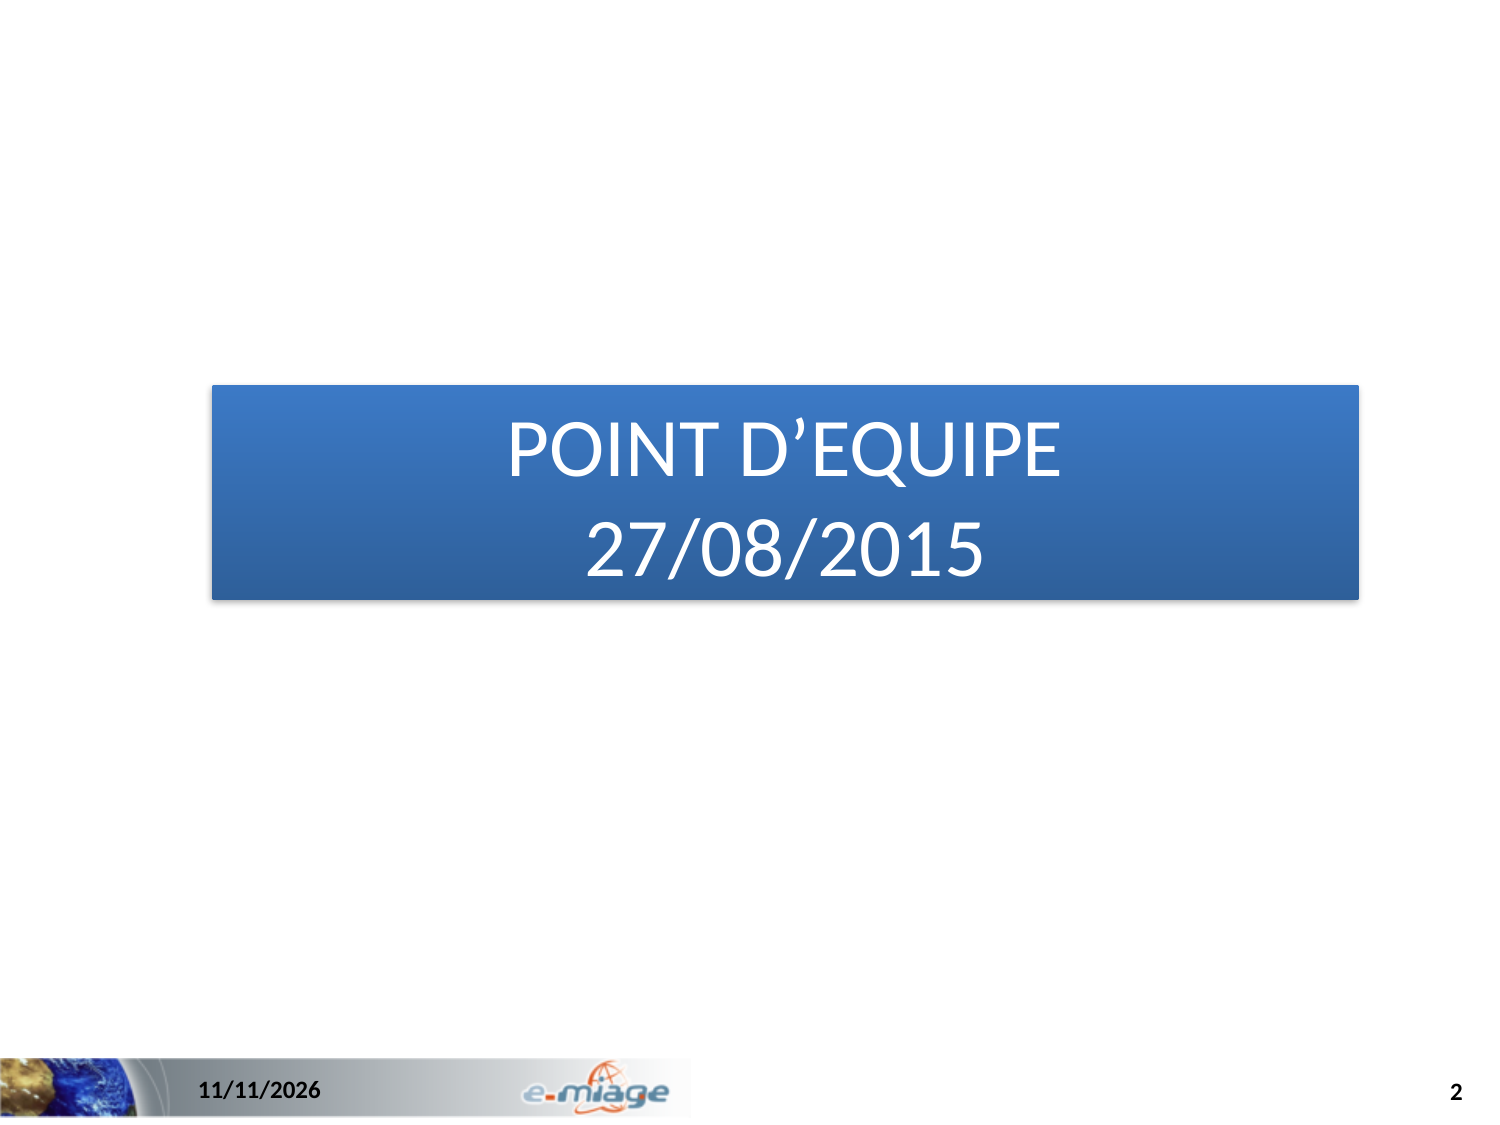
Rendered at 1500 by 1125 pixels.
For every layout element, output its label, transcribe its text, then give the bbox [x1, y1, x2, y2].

text_box POINT D’EQUIPE 27/08/2015 [212, 385, 1359, 600]
picture [0, 1058, 691, 1118]
